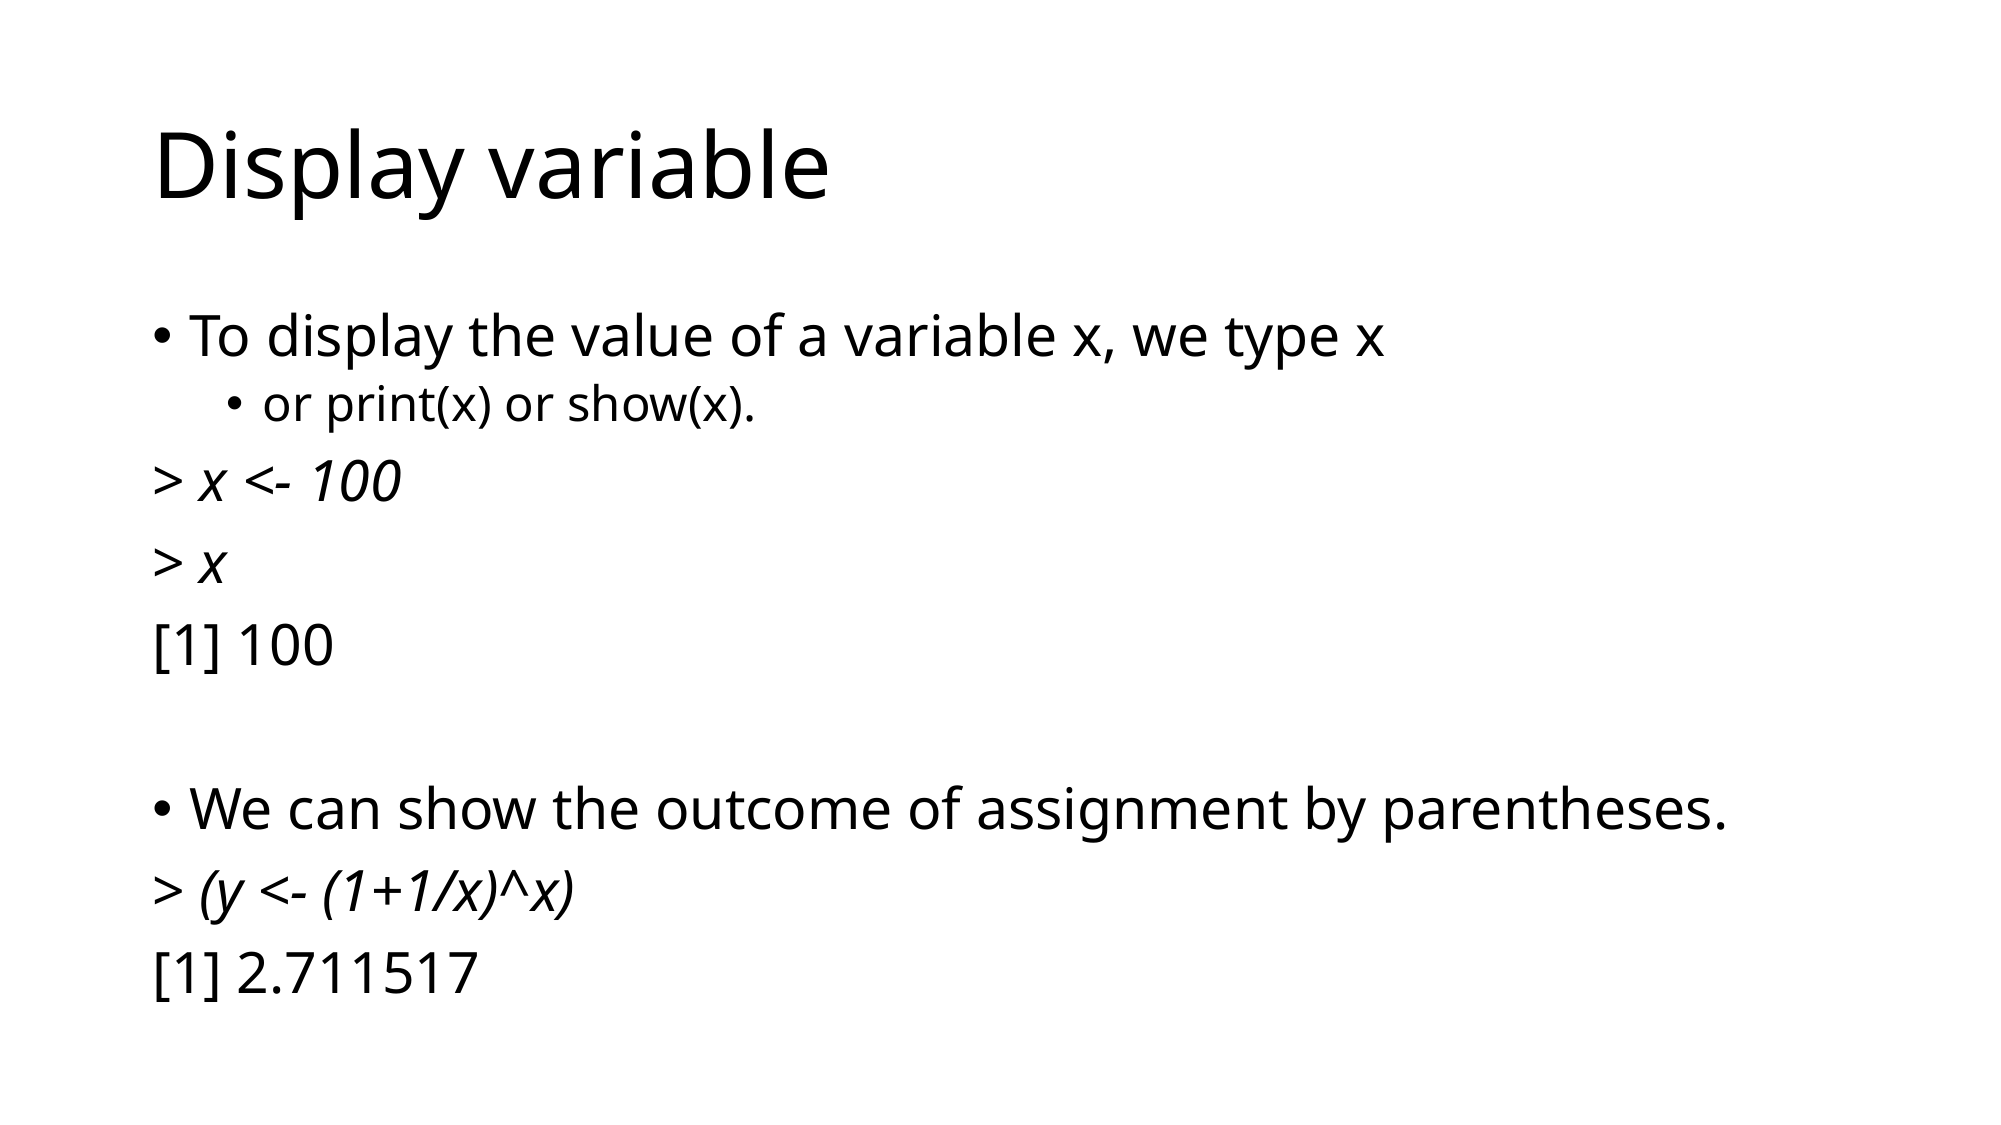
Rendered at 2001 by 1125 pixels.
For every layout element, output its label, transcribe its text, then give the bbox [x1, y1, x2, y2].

title Display variable [137, 59, 1863, 278]
list To display the value of a variable x, we type x or print(x) or show(x). > x <- 100 > x [1] 100 We can show the outcome of assignment by parentheses. > (y <- (1+1/x)^x) [1] 2.711517 [137, 299, 1863, 1014]
